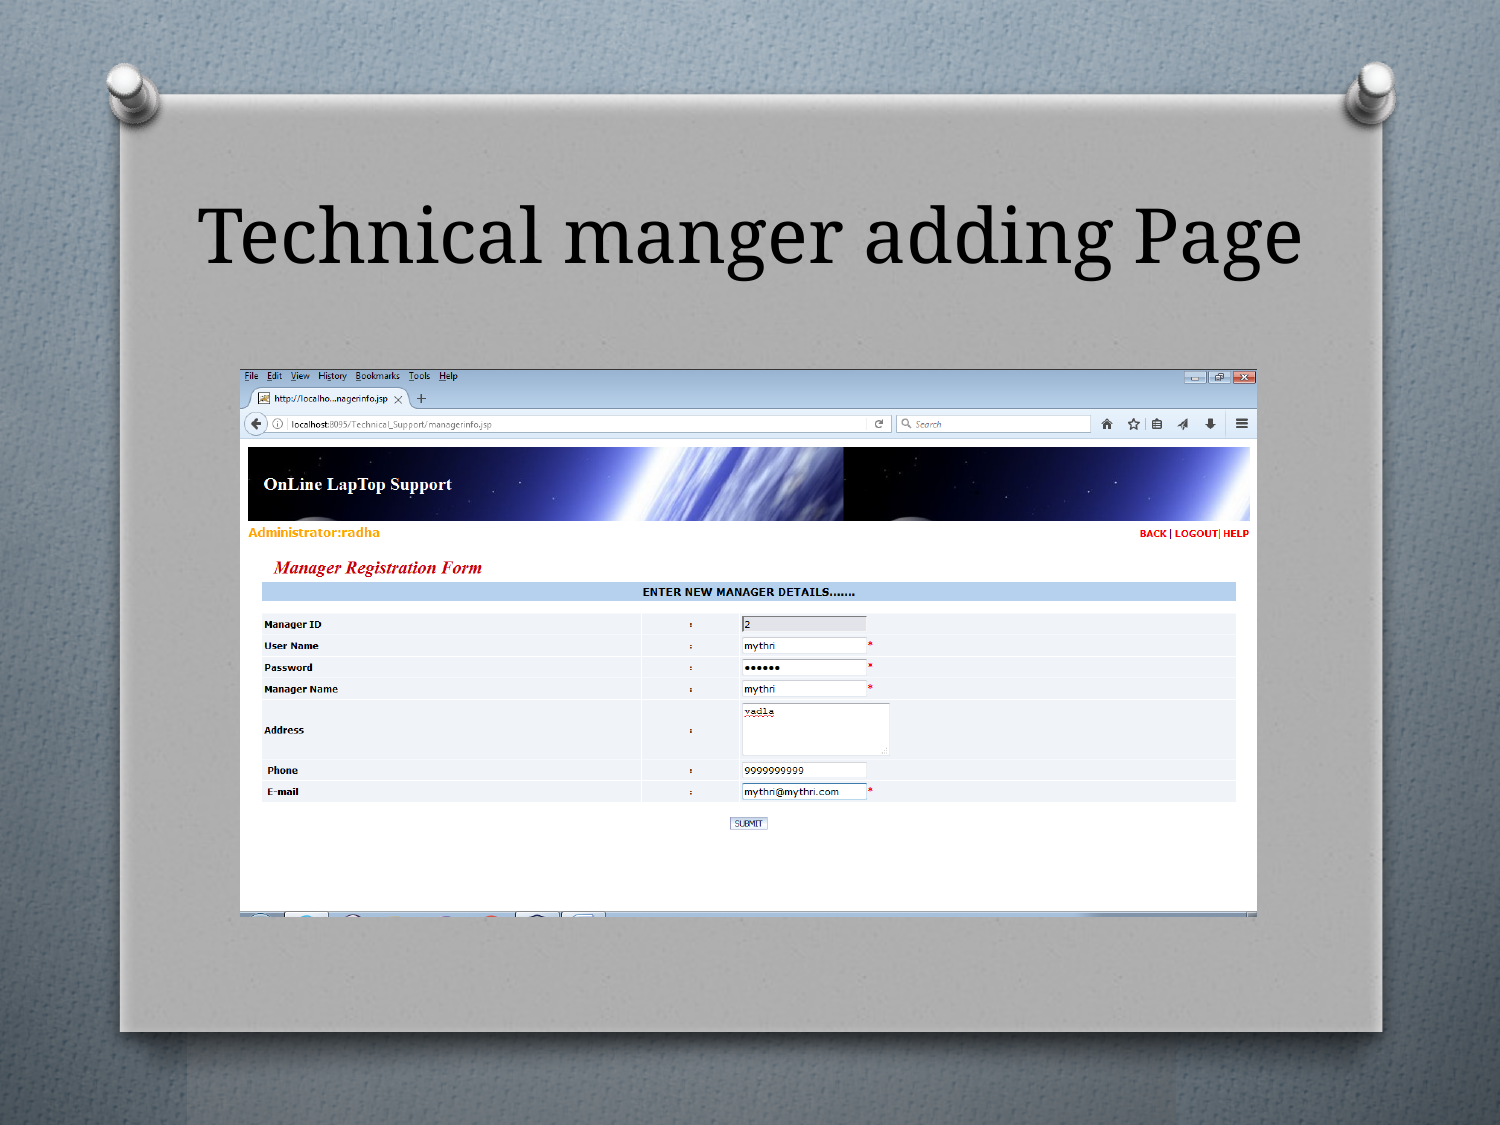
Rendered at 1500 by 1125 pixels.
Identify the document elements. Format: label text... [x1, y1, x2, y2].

picture [1317, 35, 1439, 156]
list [239, 369, 1257, 918]
picture [75, 29, 198, 153]
title Technical manger adding Page [179, 134, 1323, 332]
